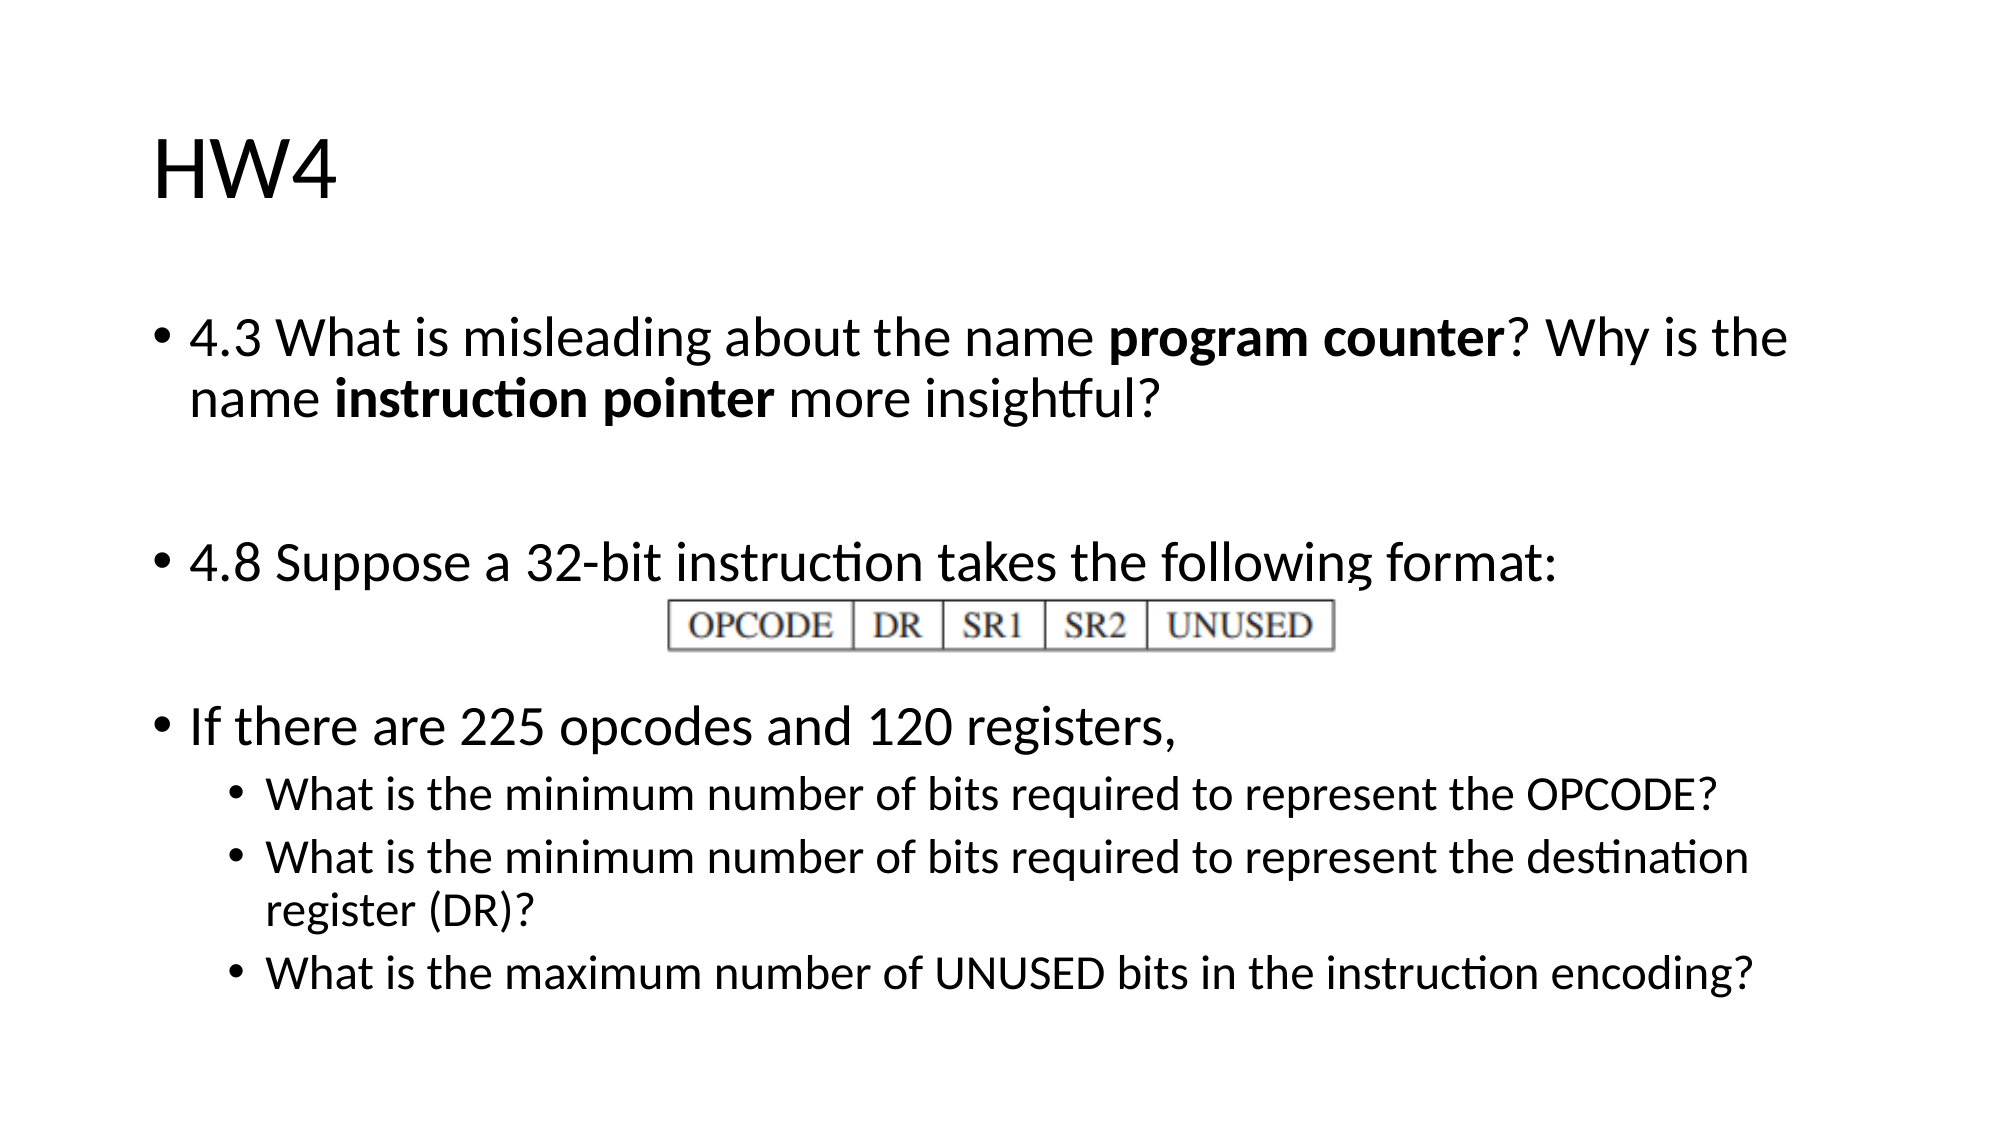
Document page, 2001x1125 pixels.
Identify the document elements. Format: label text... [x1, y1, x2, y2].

title HW4 [137, 59, 1863, 278]
picture [641, 583, 1359, 659]
list 4.3 What is misleading about the name program counter? Why is the name instruction pointer more insightful? 4.8 Suppose a 32-bit instruction takes the following format: If there are 225 opcodes and 120 registers, What is the minimum number of bits required to represent the OPCODE? What is the minimum number of bits required to represent the destination register (DR)? What is the maximum number of UNUSED bits in the instruction encoding? [137, 299, 1863, 1014]
